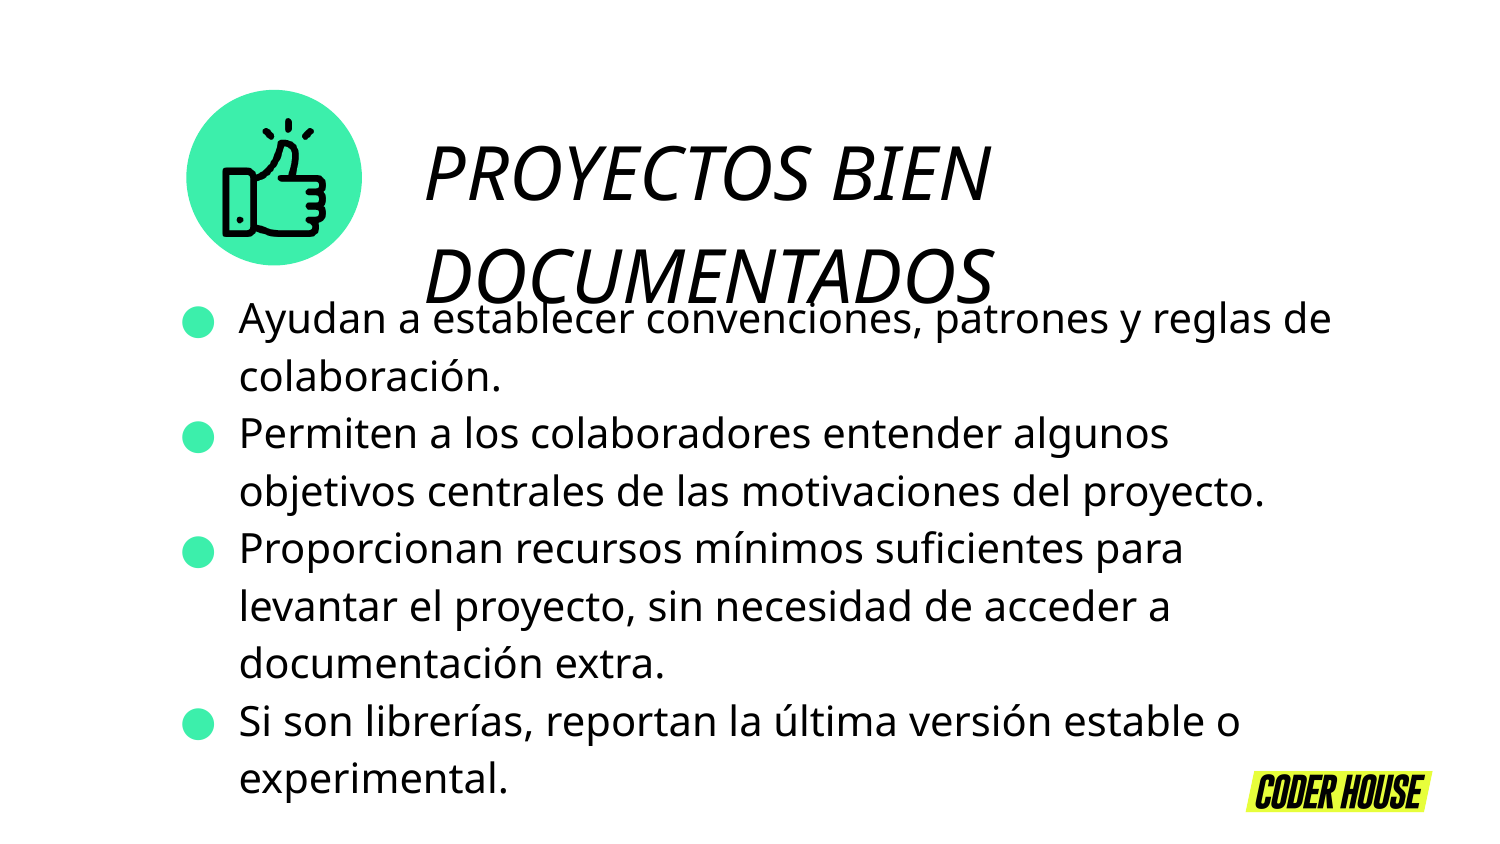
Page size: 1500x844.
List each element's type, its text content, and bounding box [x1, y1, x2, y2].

picture [1241, 764, 1437, 819]
text_box [219, 245, 331, 266]
text_box PROYECTOS BIEN DOCUMENTADOS [408, 96, 1381, 345]
text_box Ayudan a establecer convenciones, patrones y reglas de colaboración. Permiten a los colaboradores entender algunos objetivos centrales de las motivaciones del proyecto. Proporcionan recursos mínimos suficientes para levantar el proyecto, sin necesidad de acceder a documentación extra. Si son librerías, reportan la última versión estable o experimental. [148, 291, 1352, 796]
picture [215, 118, 334, 237]
text_box [186, 89, 362, 239]
